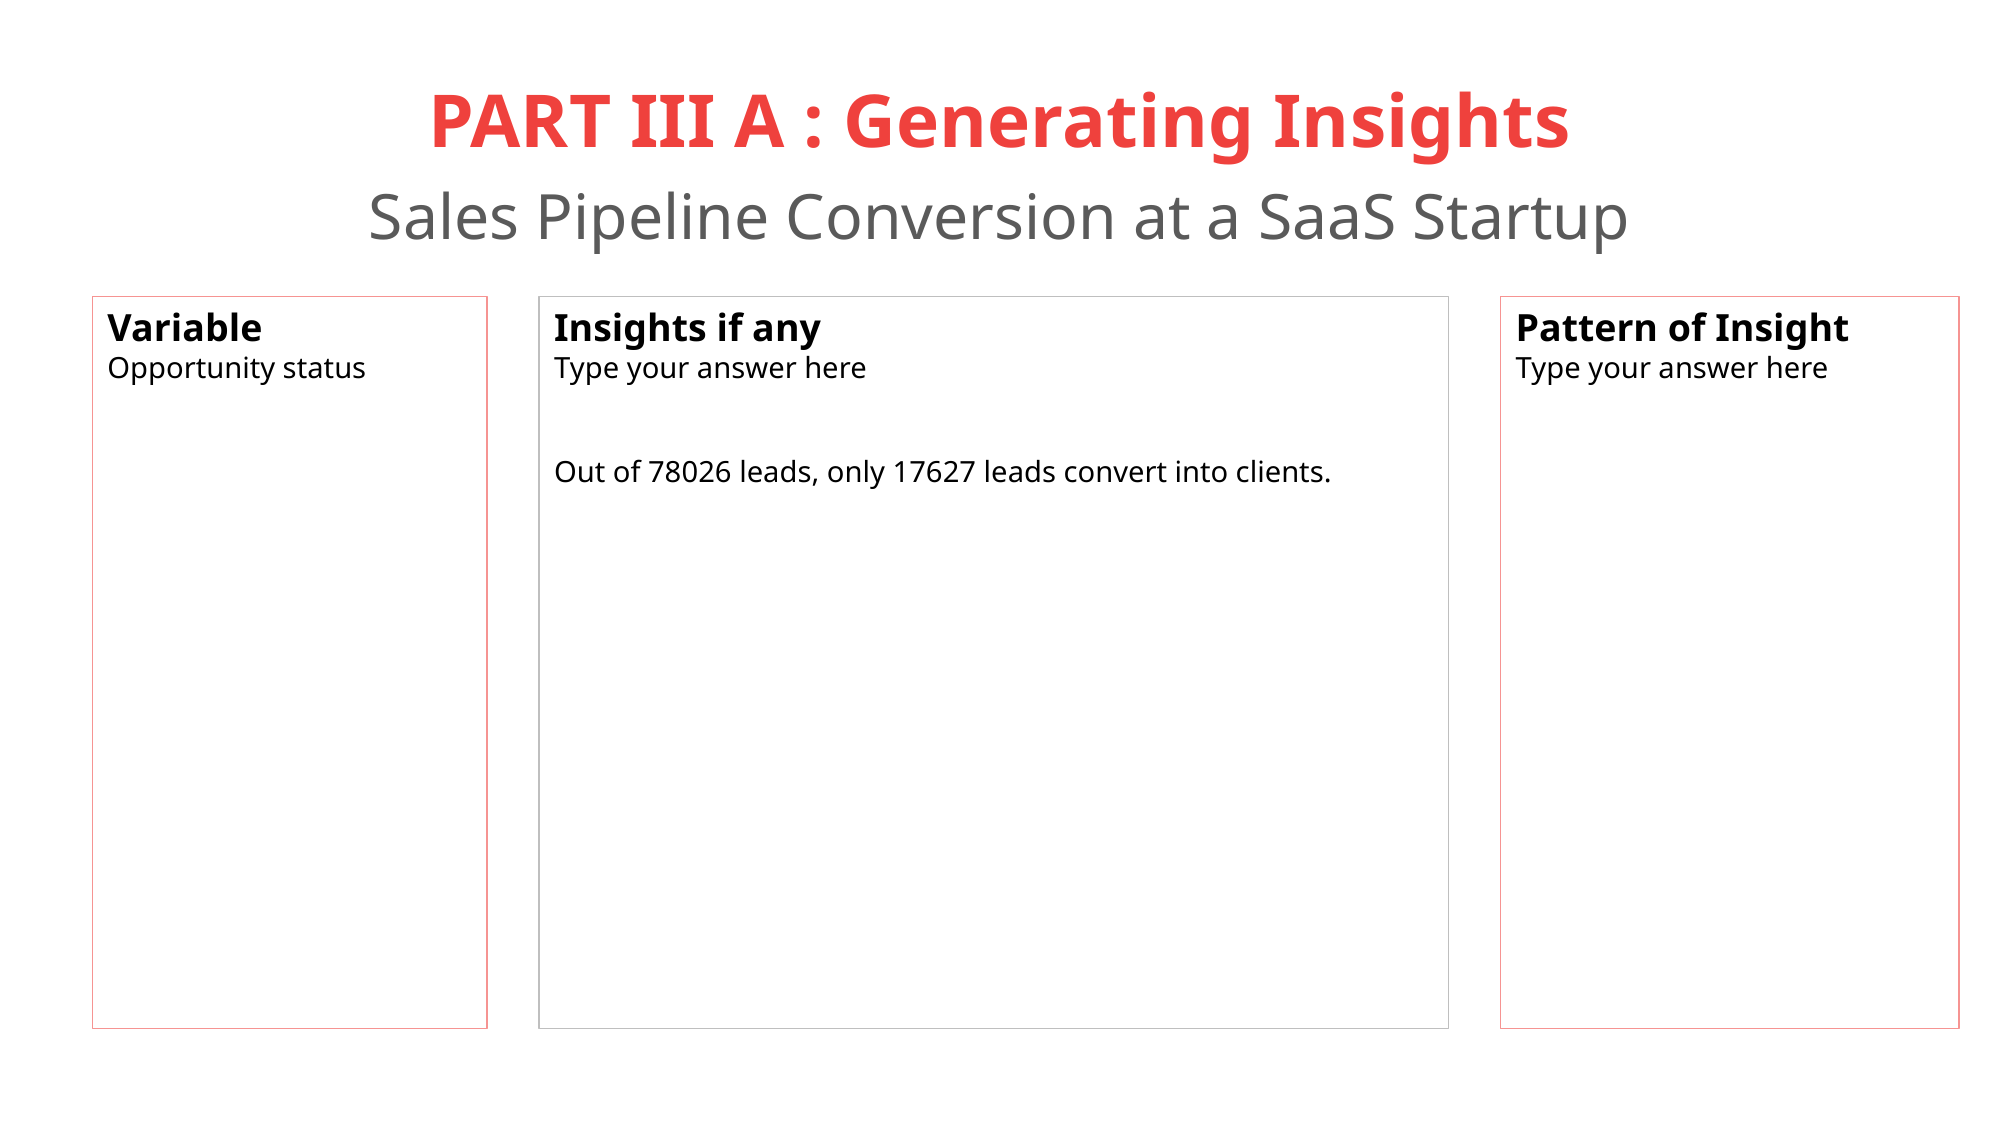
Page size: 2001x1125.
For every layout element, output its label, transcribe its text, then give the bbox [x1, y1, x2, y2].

text_box Pattern of Insight Type your answer here [1500, 296, 1959, 1029]
title PART III A : Generating Insights Sales Pipeline Conversion at a SaaS Startup [137, 59, 1863, 278]
text_box Variable Opportunity status [92, 296, 487, 1029]
text_box Insights if any Type your answer here Out of 78026 leads, only 17627 leads convert into clients. [539, 296, 1449, 1029]
